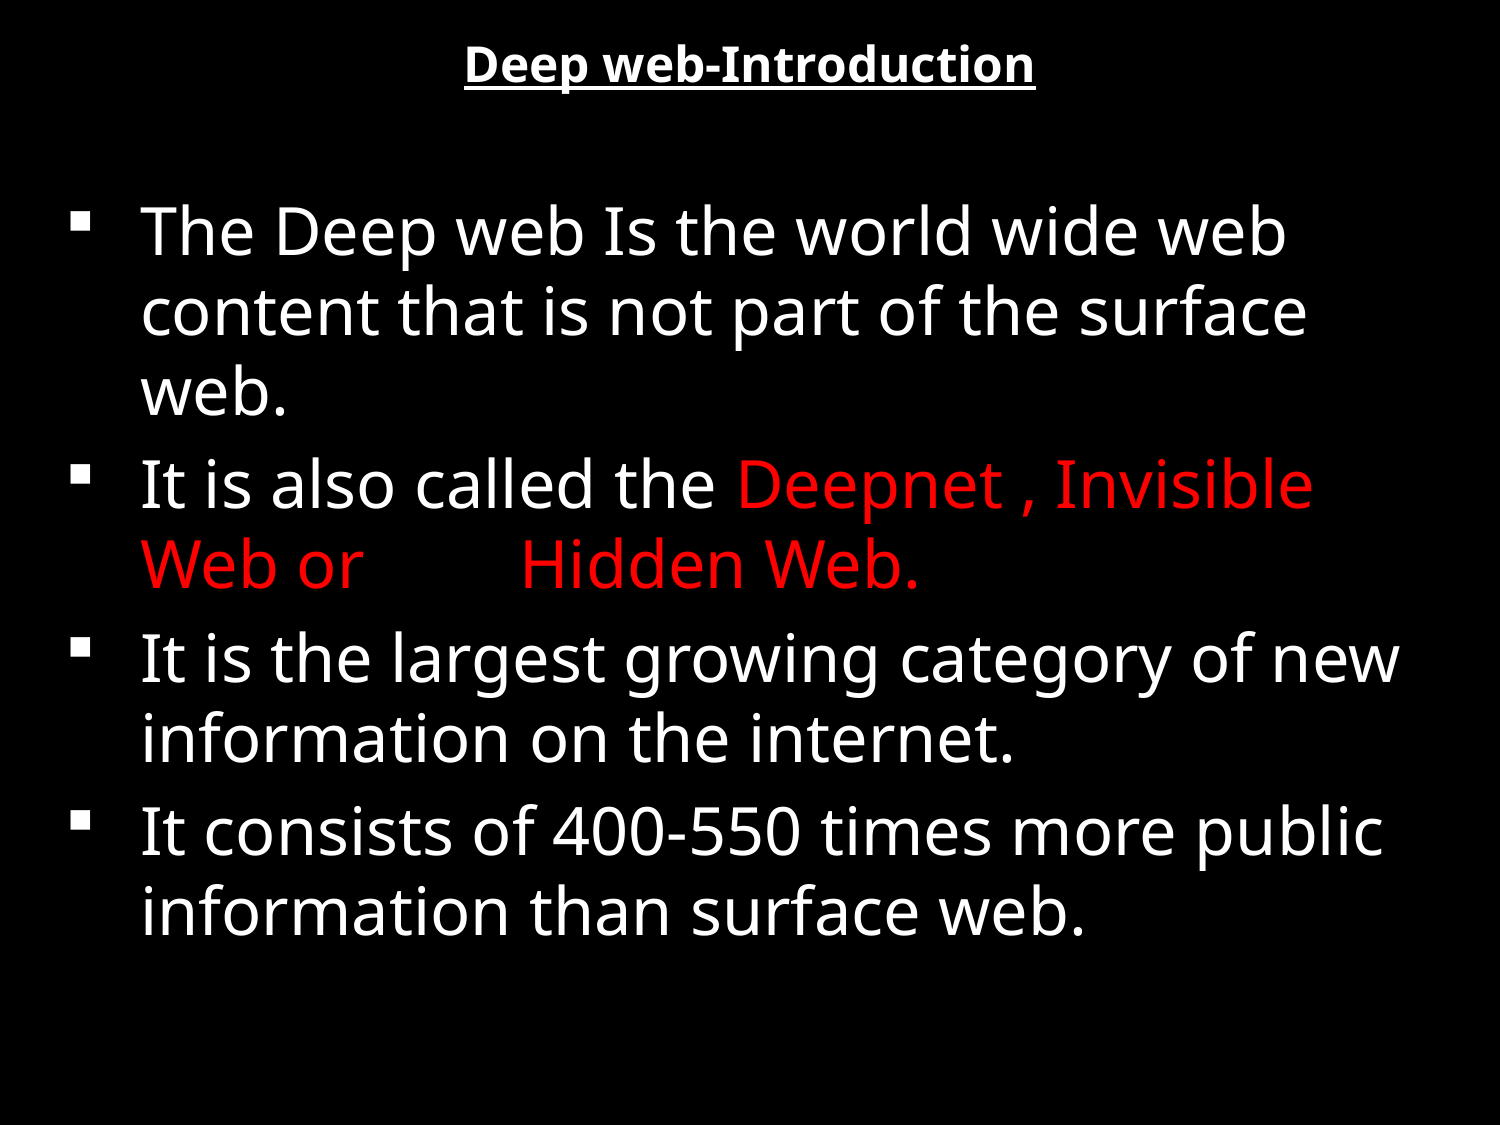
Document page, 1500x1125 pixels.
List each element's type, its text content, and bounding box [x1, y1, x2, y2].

title Deep web-Introduction [112, 24, 1388, 100]
subtitle The Deep web Is the world wide web content that is not part of the surface web. It is also called the Deepnet , Invisible Web or Hidden Web. It is the largest growing category of new information on the internet. It consists of 400-550 times more public information than surface web. [50, 181, 1463, 1119]
